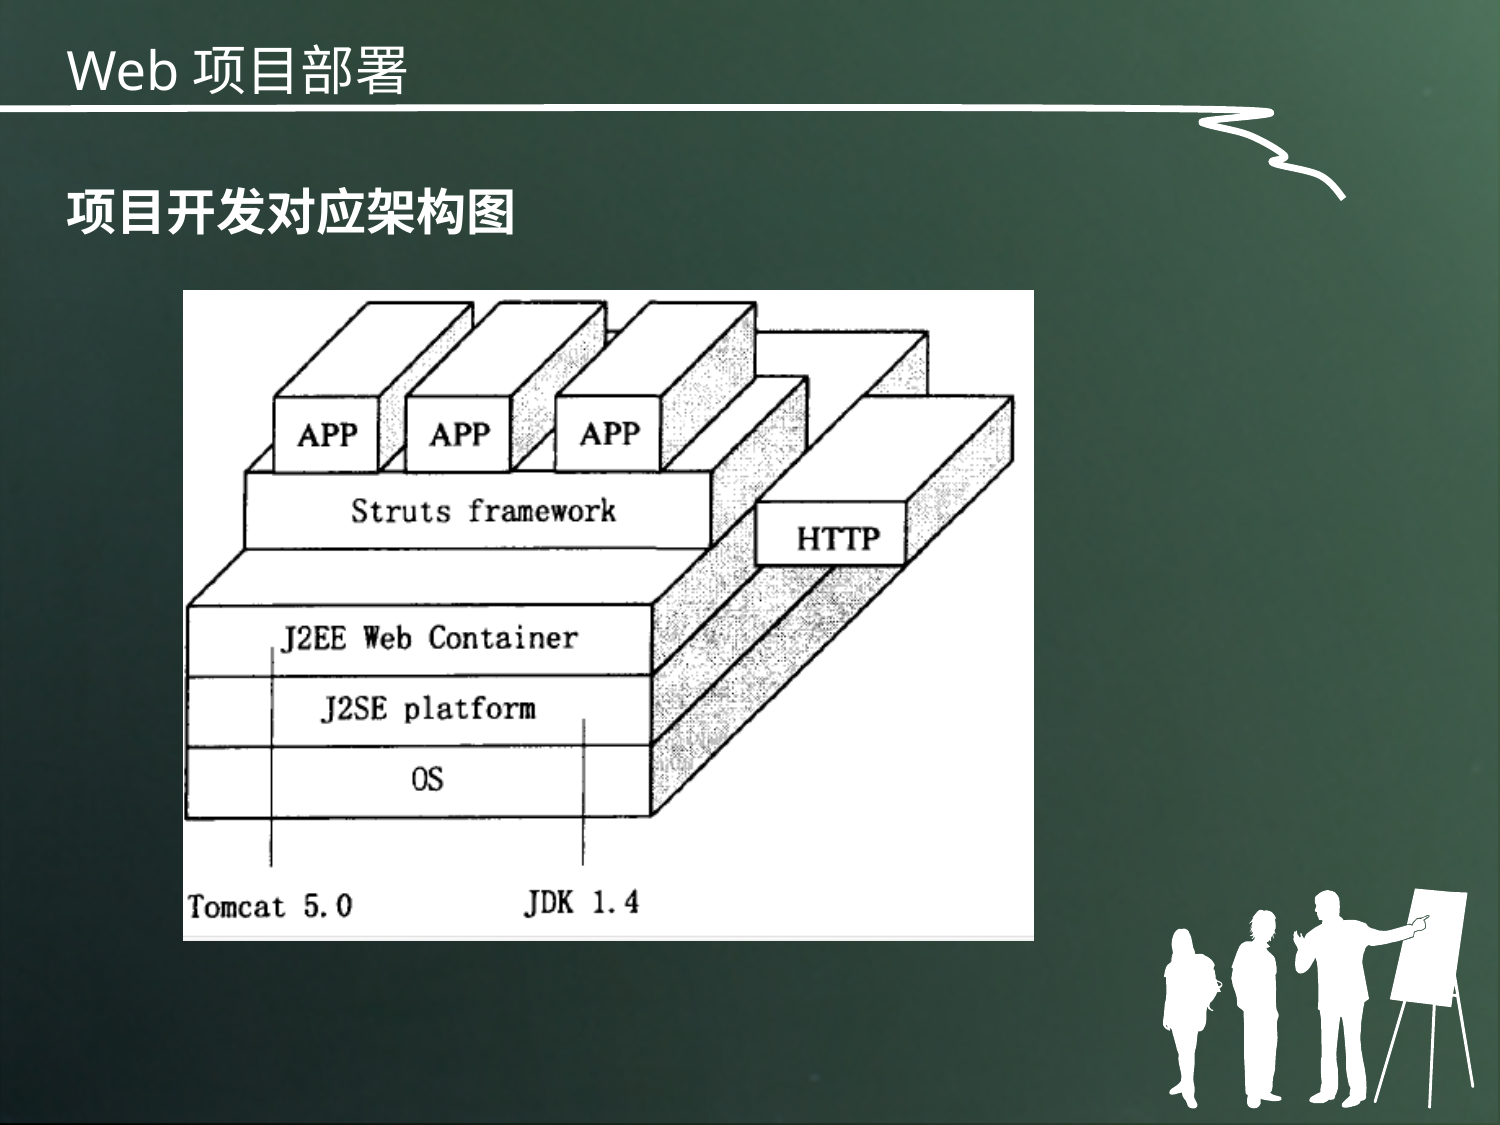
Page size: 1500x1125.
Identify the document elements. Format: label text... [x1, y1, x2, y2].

picture [182, 290, 1034, 941]
title Web项目部署 [51, 33, 1365, 105]
picture [0, 0, 1500, 1125]
list 项目开发对应架构图 [51, 172, 1365, 1005]
text_box [0, 107, 1344, 199]
